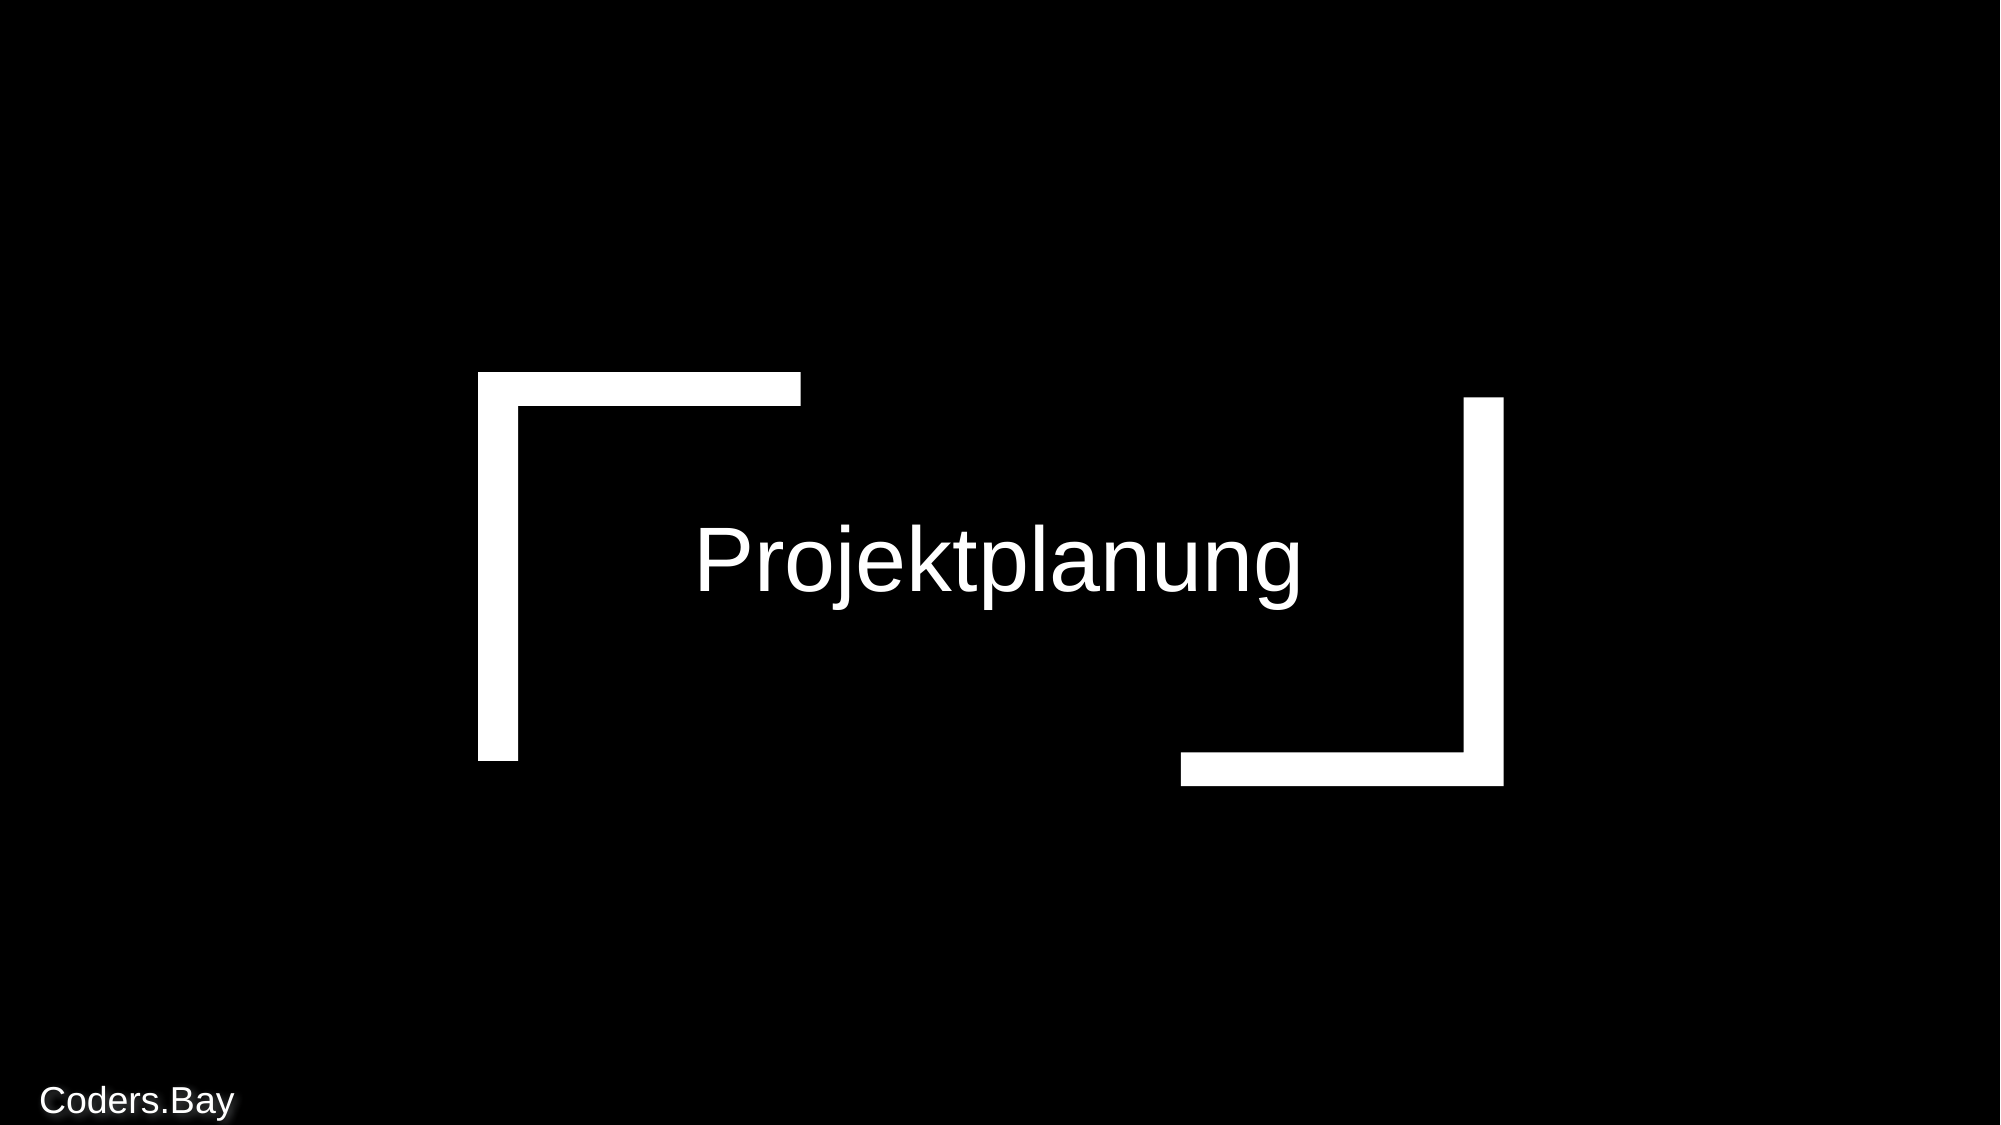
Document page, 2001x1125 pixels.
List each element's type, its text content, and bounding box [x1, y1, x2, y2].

title Projektplanung [552, 504, 1446, 620]
